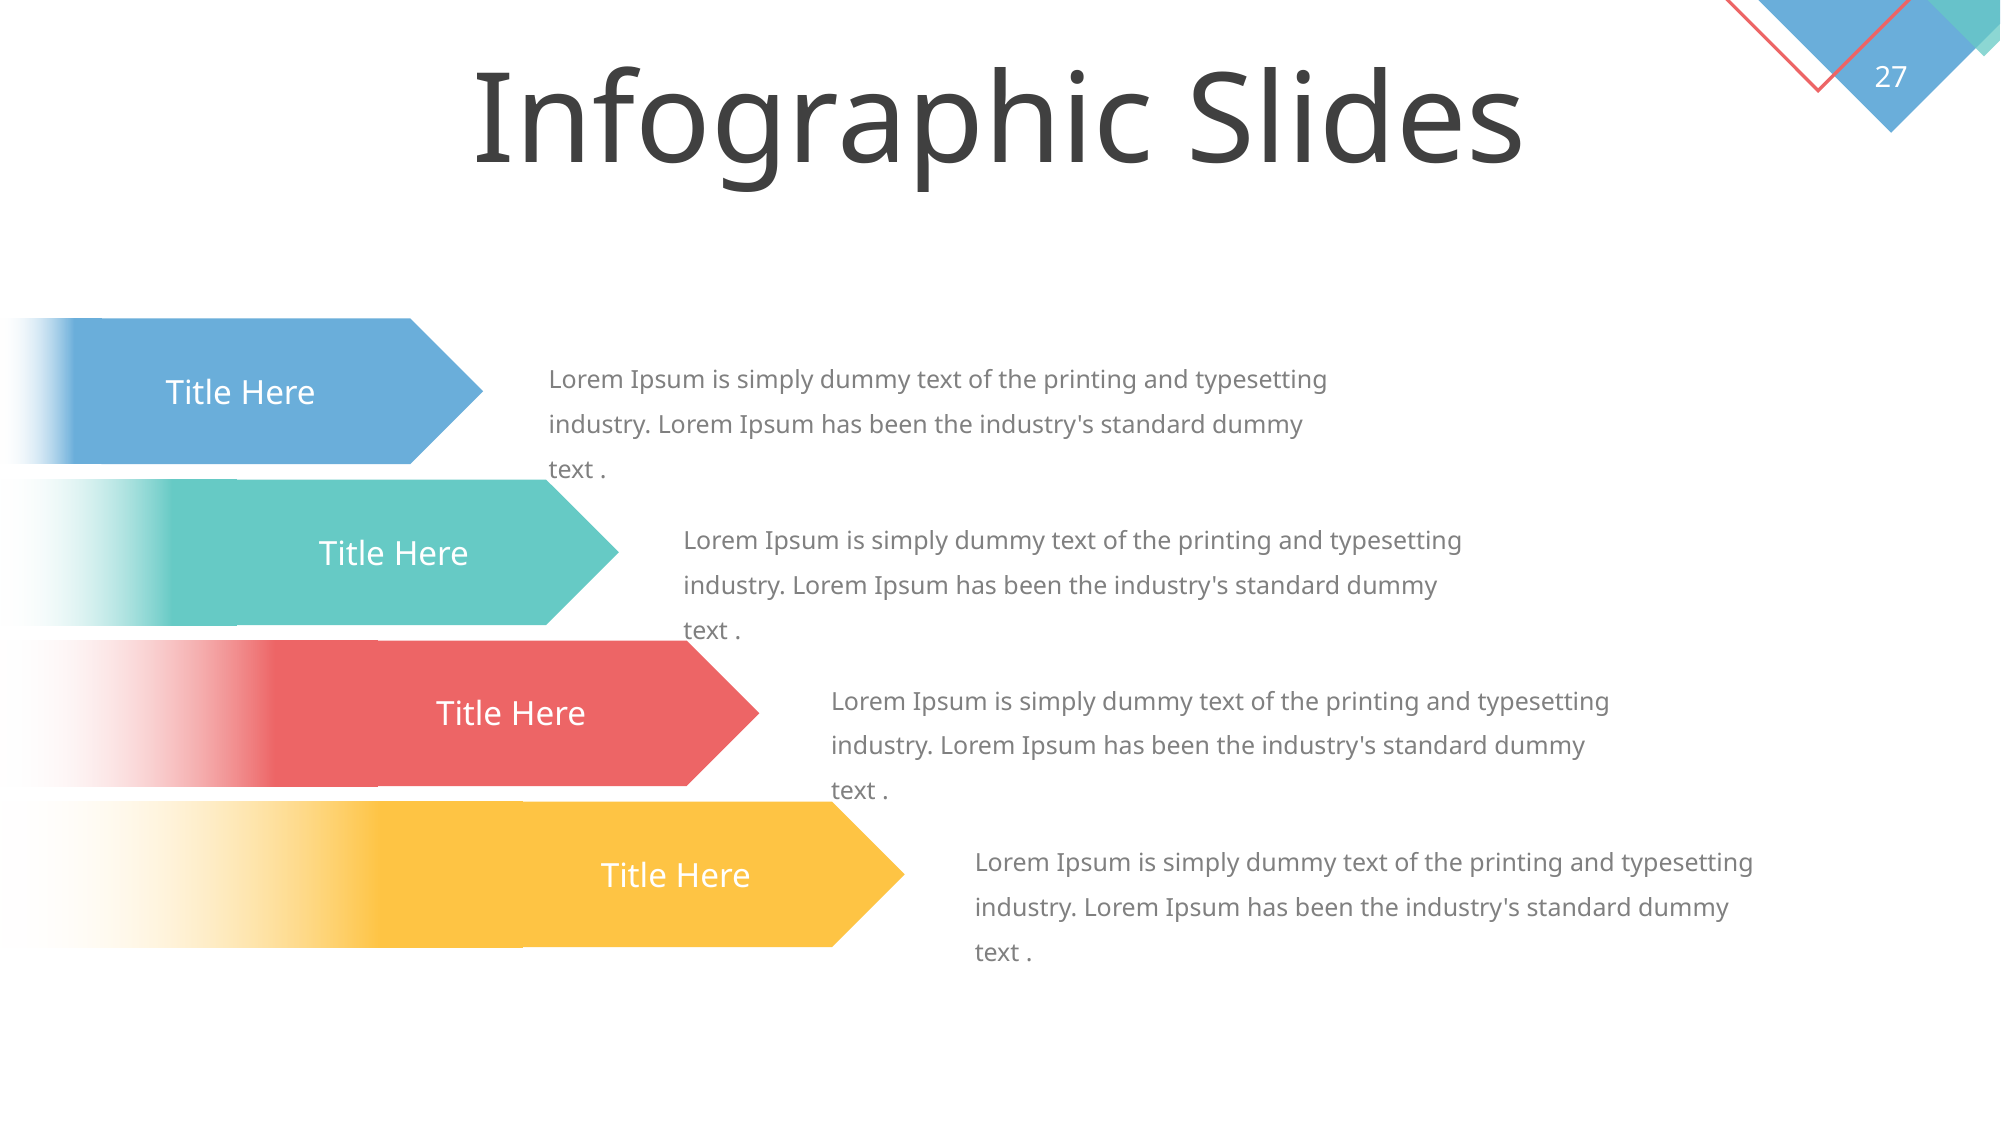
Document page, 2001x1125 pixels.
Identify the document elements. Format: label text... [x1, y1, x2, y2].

text_box Lorem Ipsum is simply dummy text of the printing and typesetting industry. Lorem Ipsum has been the industry's standard dummy text . [905, 669, 1651, 805]
text_box Lorem Ipsum is simply dummy text of the printing and typesetting industry. Lorem Ipsum has been the industry's standard dummy text . [974, 831, 1794, 967]
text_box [0, 318, 905, 948]
text_box Infographic Slides [457, 30, 1543, 195]
text_box Lorem Ipsum is simply dummy text of the printing and typesetting industry. Lorem Ipsum has been the industry's standard dummy text . [905, 348, 1368, 484]
text_box Lorem Ipsum is simply dummy text of the printing and typesetting industry. Lorem Ipsum has been the industry's standard dummy text . [905, 509, 1503, 644]
